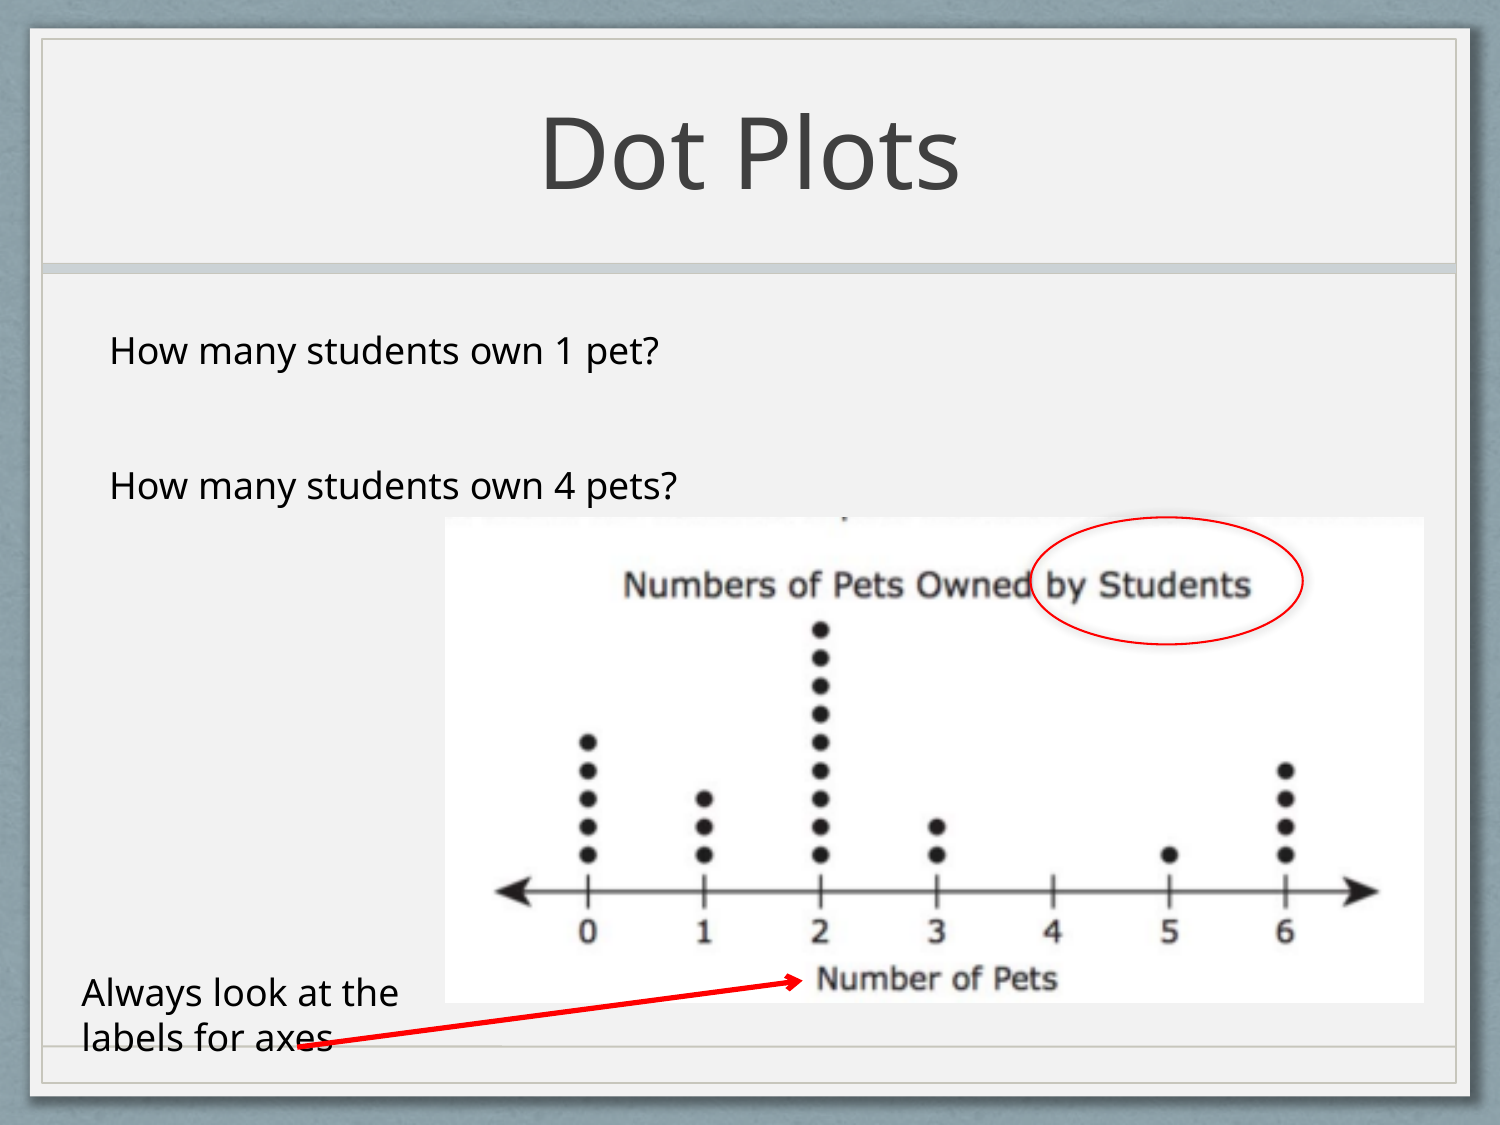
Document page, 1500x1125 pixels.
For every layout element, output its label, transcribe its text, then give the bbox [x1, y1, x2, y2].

text_box How many students own 1 pet? How many students own 4 pets? [94, 319, 1200, 515]
text_box Always look at the labels for axes [66, 961, 500, 1066]
title Dot Plots [147, 40, 1353, 260]
picture [445, 516, 1425, 1004]
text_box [296, 980, 804, 1048]
